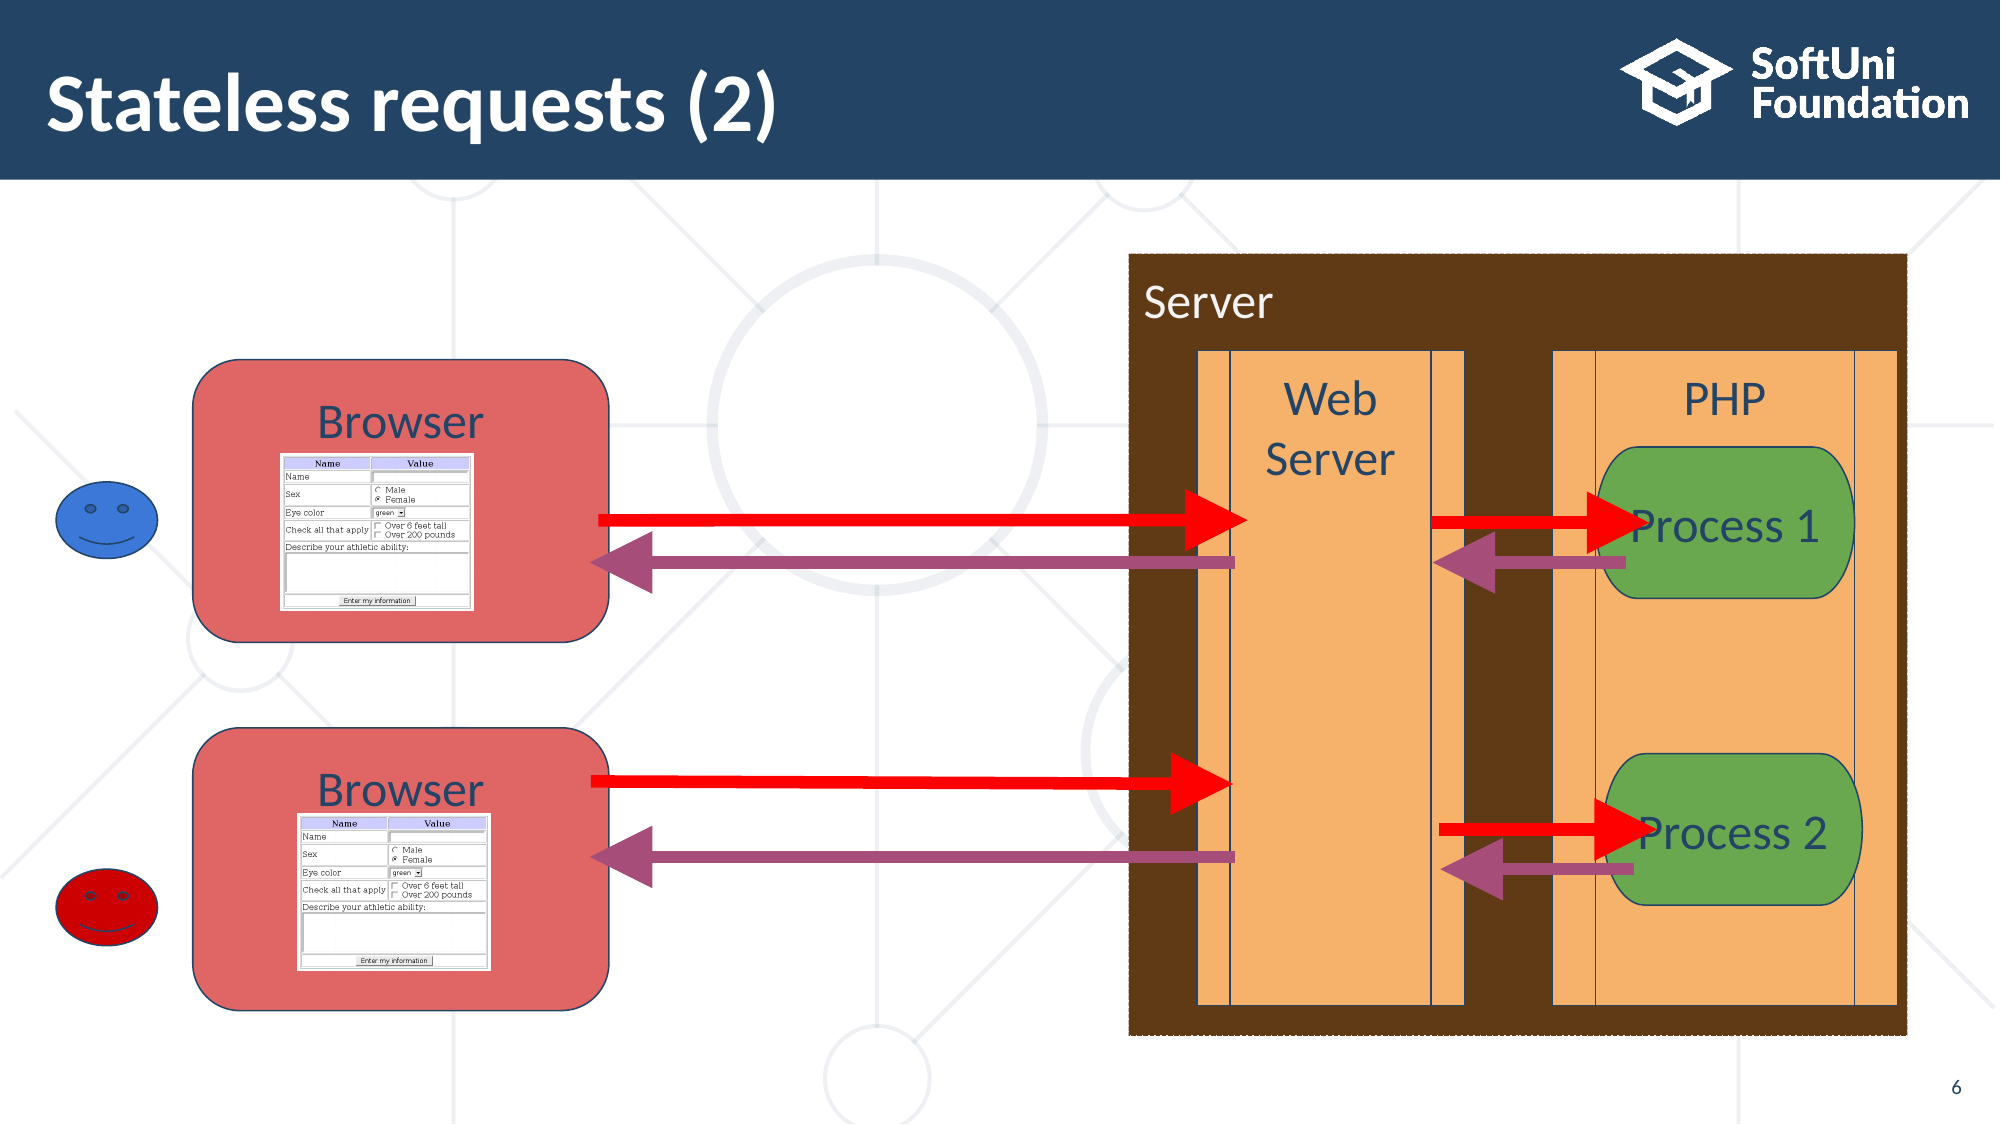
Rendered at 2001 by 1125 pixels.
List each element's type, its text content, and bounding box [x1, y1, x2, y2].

text_box [56, 481, 158, 559]
slide_number 6 [1897, 1070, 1968, 1103]
picture [1619, 38, 1968, 126]
title Stateless requests (2) [31, 6, 1603, 189]
text_box PHP [1552, 350, 1898, 1006]
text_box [590, 781, 1234, 785]
text_box Browser [192, 727, 609, 1011]
picture [280, 453, 475, 612]
picture [297, 812, 492, 972]
text_box Web Server [1196, 350, 1465, 1006]
text_box Server [1128, 253, 1908, 1036]
text_box [56, 869, 158, 946]
text_box Browser [192, 359, 609, 643]
text_box Process 2 [1605, 753, 1863, 906]
text_box Process 1 [1598, 446, 1855, 599]
